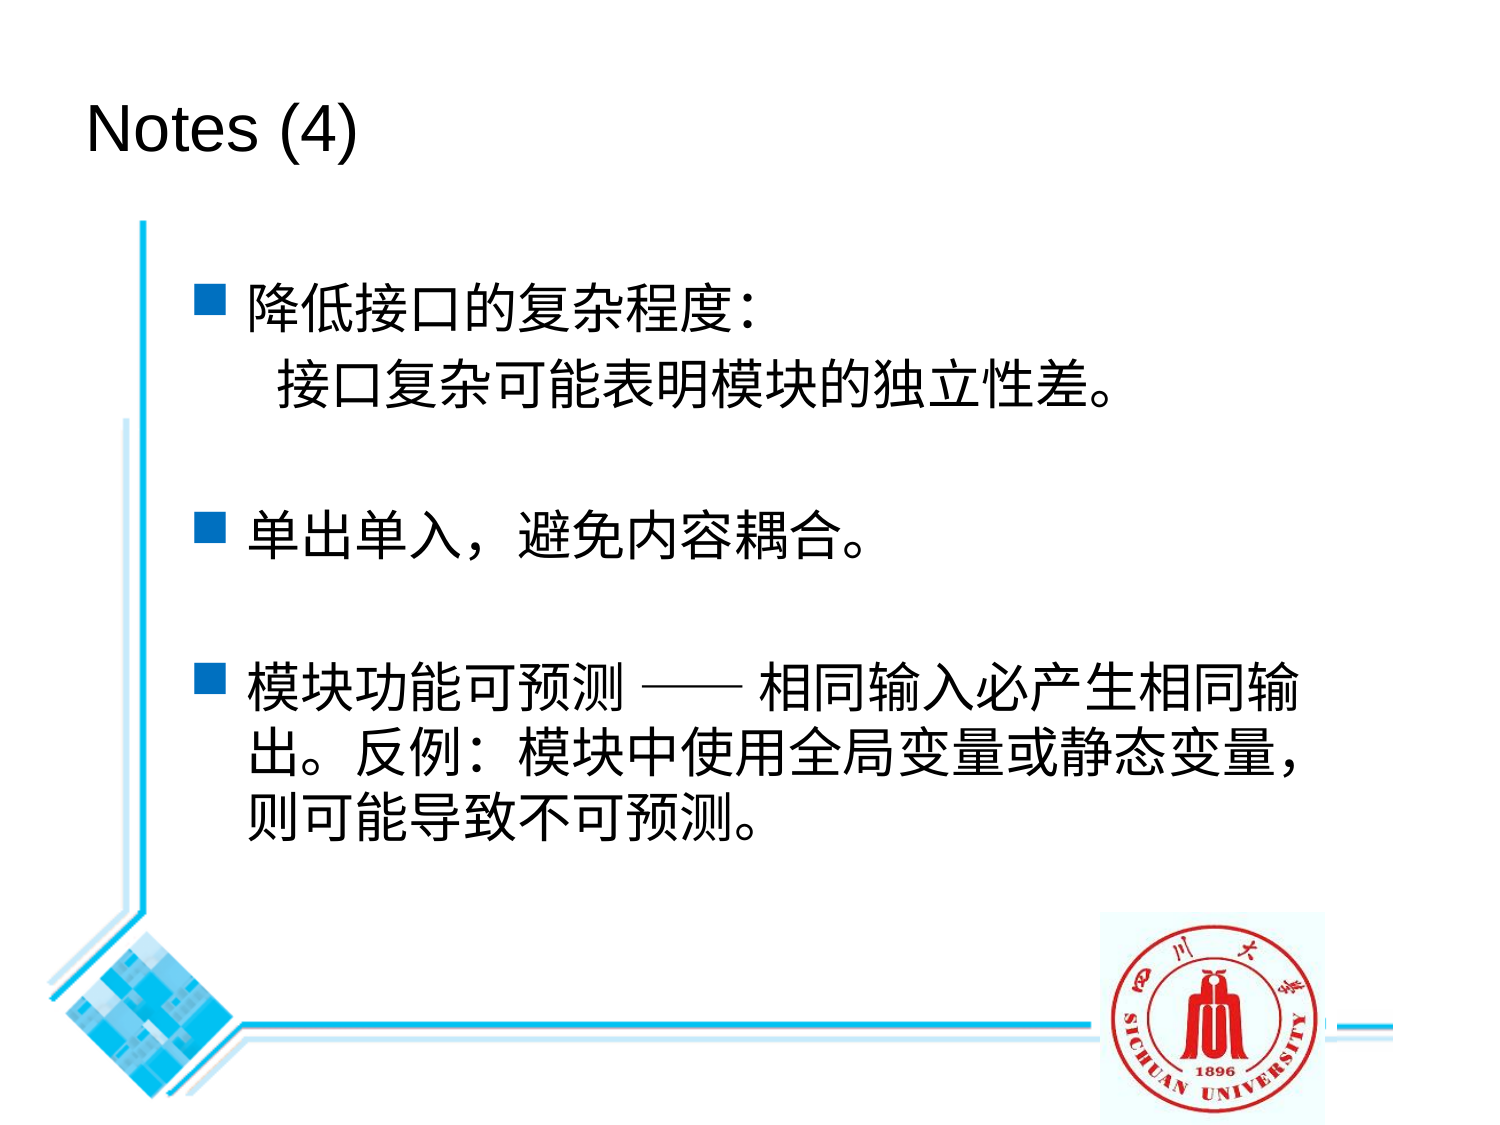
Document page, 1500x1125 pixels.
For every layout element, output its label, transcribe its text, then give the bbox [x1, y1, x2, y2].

list 降低接口的复杂程度： 接口复杂可能表明模块的独立性差。 单出单入，避免内容耦合。 模块功能可预测 —— 相同输入必产生相同输出。反例：模块中使用全局变量或静态变量，则可能导致不可预测。 [174, 267, 1388, 858]
picture [35, 209, 1393, 1125]
text_box Notes (4) [71, 37, 1422, 188]
